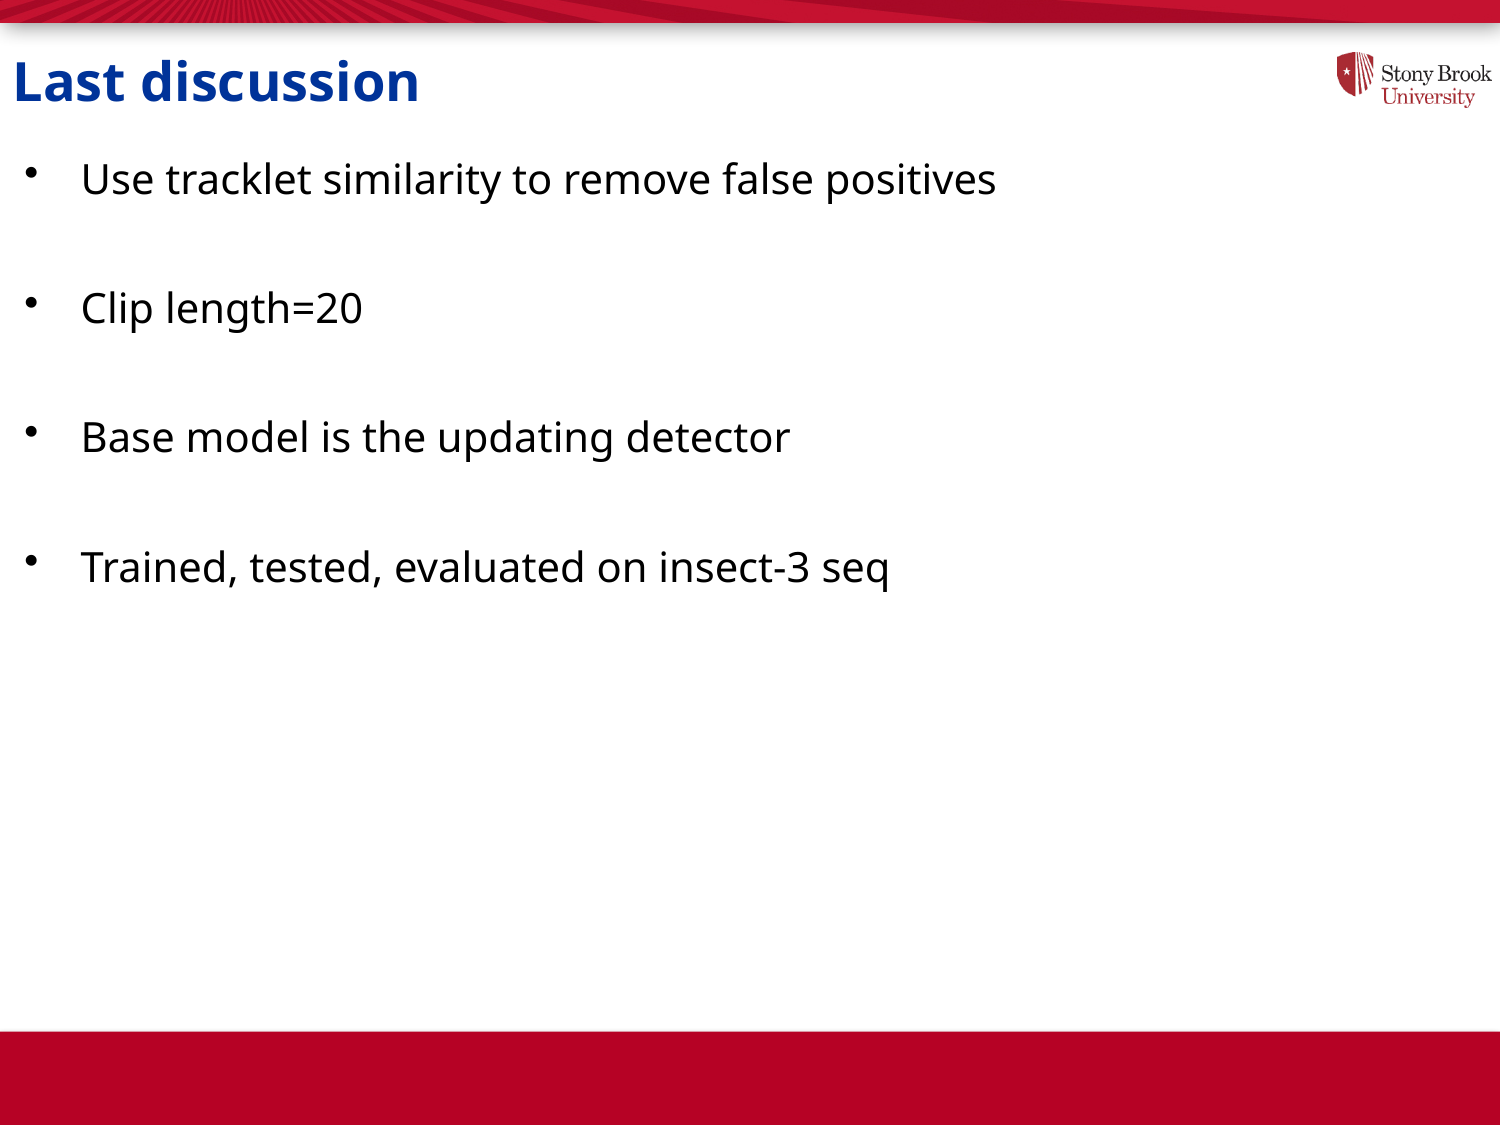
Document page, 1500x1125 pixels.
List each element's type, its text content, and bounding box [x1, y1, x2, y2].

picture [0, 0, 1500, 23]
list Use tracklet similarity to remove false positives Clip length=20 Base model is the updating detector Trained, tested, evaluated on insect-3 seq [24, 152, 1479, 826]
title Last discussion [12, 27, 1479, 146]
picture [1479, 52, 1492, 108]
